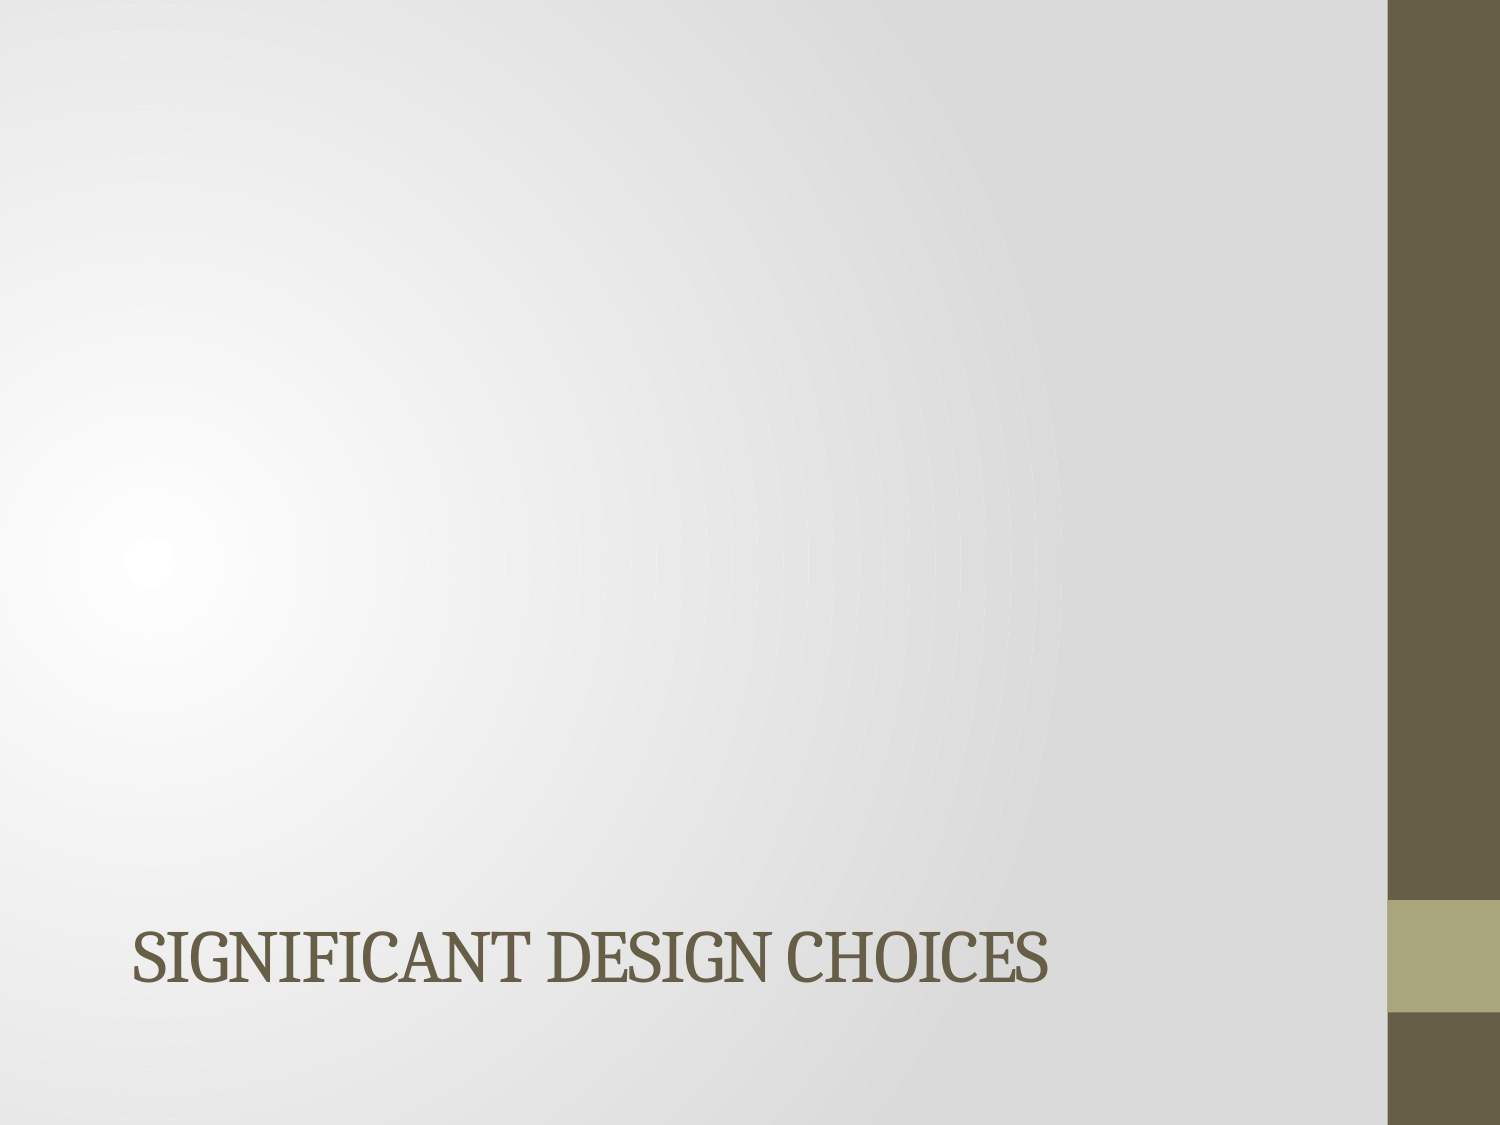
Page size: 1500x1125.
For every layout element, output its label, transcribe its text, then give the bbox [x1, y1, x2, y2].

title Significant Design Choices [118, 900, 1375, 1092]
